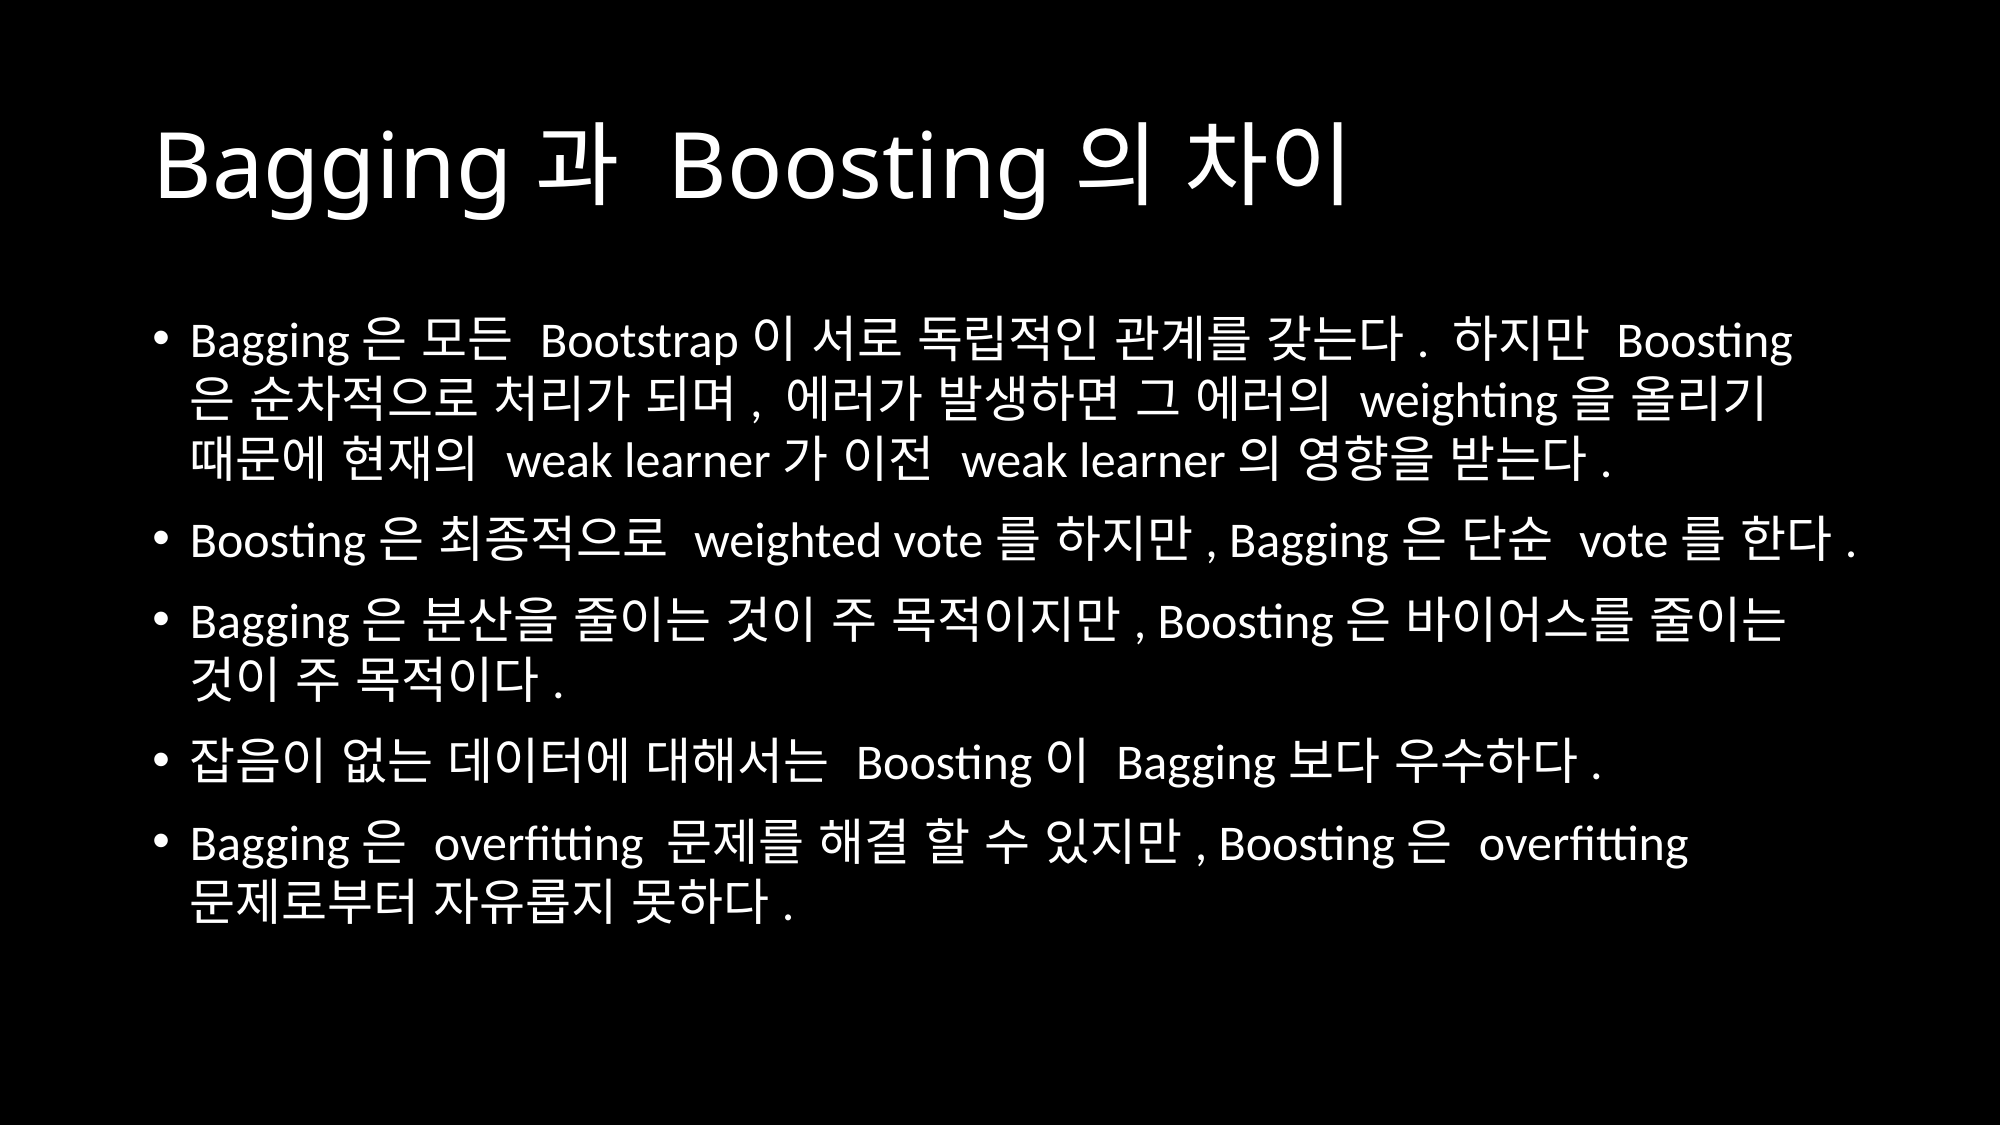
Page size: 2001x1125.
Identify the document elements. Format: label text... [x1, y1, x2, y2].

list Bagging은 모든 Bootstrap이 서로 독립적인 관계를 갖는다. 하지만 Boosting은 순차적으로 처리가 되며, 에러가 발생하면 그 에러의 weighting을 올리기 때문에 현재의 weak learner가 이전 weak learner의 영향을 받는다. Boosting은 최종적으로 weighted vote를 하지만, Bagging은 단순 vote를 한다. Bagging은 분산을 줄이는 것이 주 목적이지만, Boosting은 바이어스를 줄이는 것이 주 목적이다. 잡음이 없는 데이터에 대해서는 Boosting이 Bagging보다 우수하다. Bagging은 overfitting 문제를 해결 할 수 있지만, Boosting은 overfitting 문제로부터 자유롭지 못하다. [137, 299, 1863, 1014]
title Bagging과 Boosting의 차이 [137, 59, 1863, 278]
